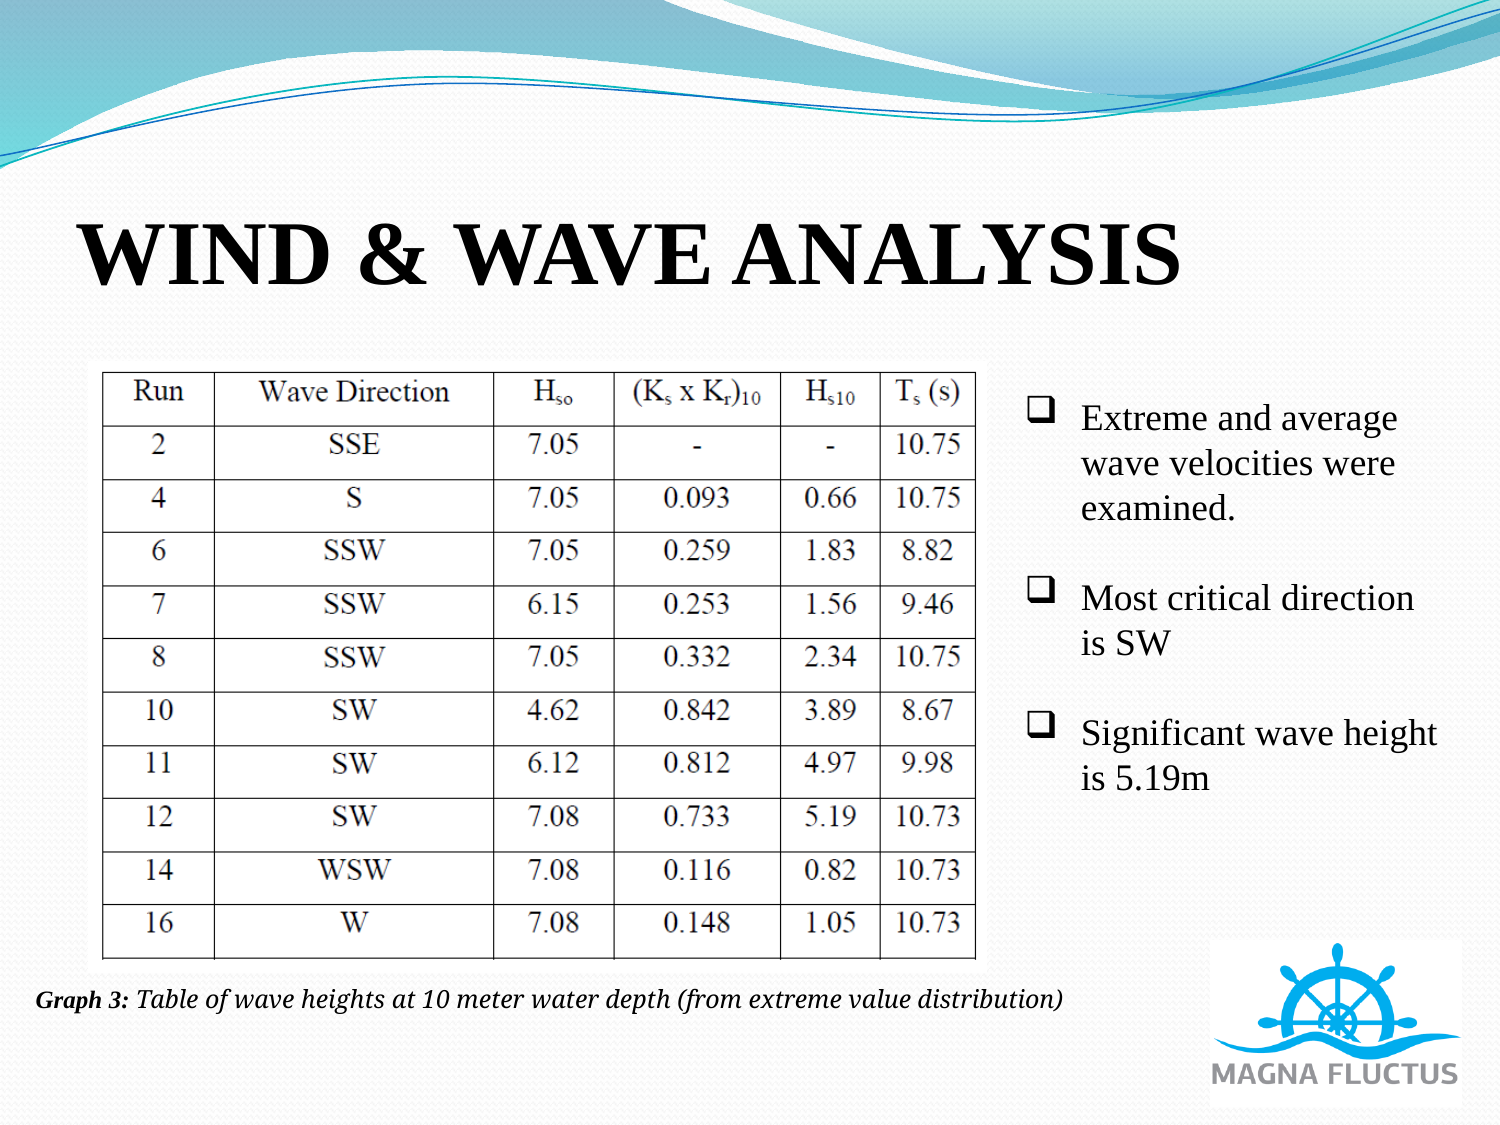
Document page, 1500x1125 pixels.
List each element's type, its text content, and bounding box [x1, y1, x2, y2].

title WIND & WAVE ANALYSIS [75, 115, 1425, 303]
text_box Graph 3: Table of wave heights at 10 meter water depth (from extreme value distribution) [20, 975, 1086, 1021]
picture [88, 361, 987, 974]
picture [1210, 940, 1462, 1107]
text_box Extreme and average wave velocities were examined. Most critical direction is SW Significant wave height is 5.19m [1009, 385, 1459, 805]
